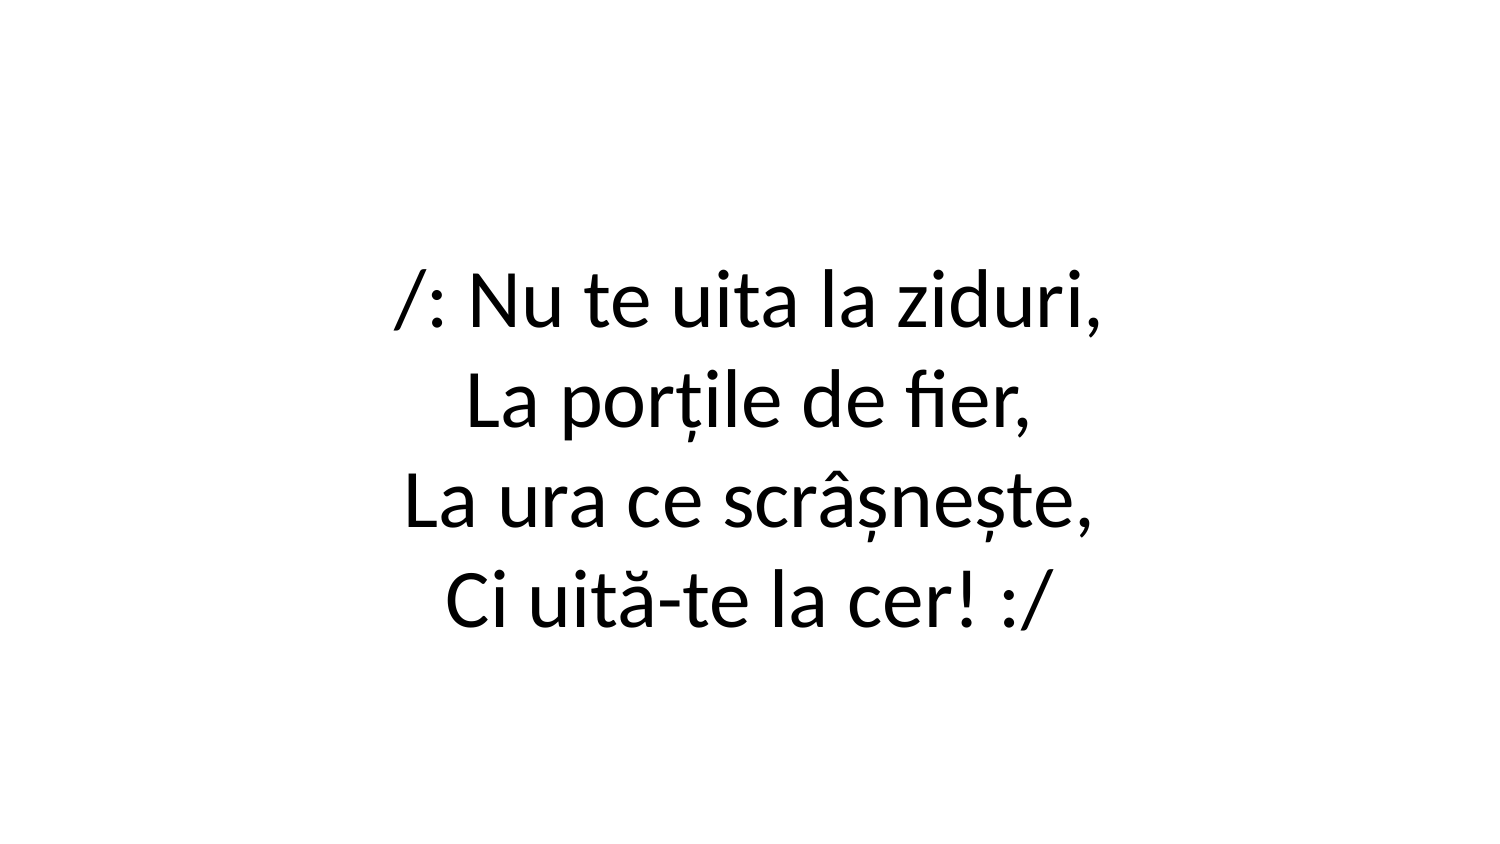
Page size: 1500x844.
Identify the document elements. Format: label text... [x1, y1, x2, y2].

text_box /: Nu te uita la ziduri, La porțile de fier, La ura ce scrâșnește, Ci uită-te la cer! :/ [379, 192, 1121, 652]
